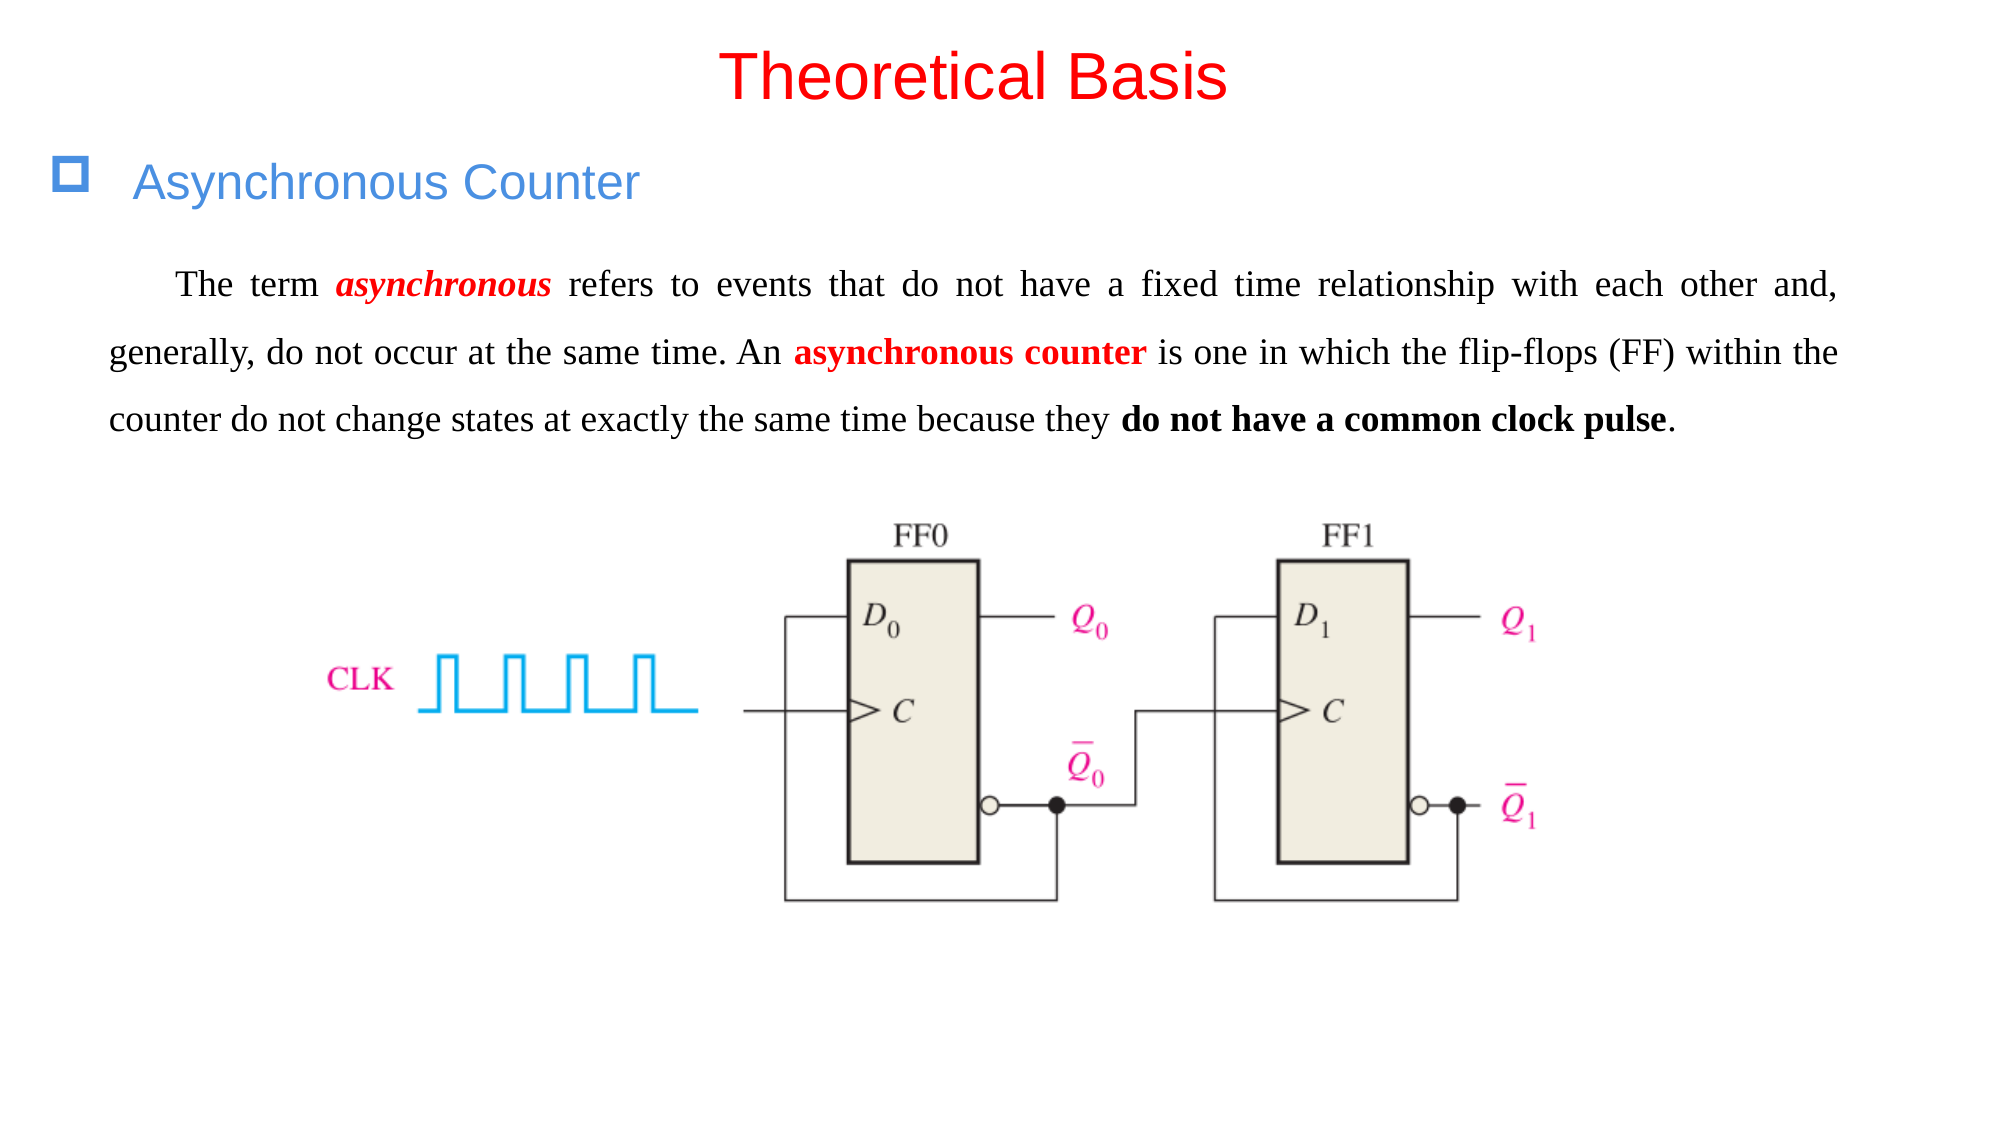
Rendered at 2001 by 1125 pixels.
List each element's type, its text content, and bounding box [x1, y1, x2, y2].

subtitle Asynchronous Counter [33, 149, 1916, 212]
text_box The term asynchronous refers to events that do not have a fixed time relationship with each other and, generally, do not occur at the same time. An asynchronous counter is one in which the flip-flops (FF) within the counter do not change states at exactly the same time because they do not have a common clock pulse. [94, 229, 1855, 447]
title Theoretical Basis [224, 25, 1725, 122]
picture [317, 505, 1574, 917]
